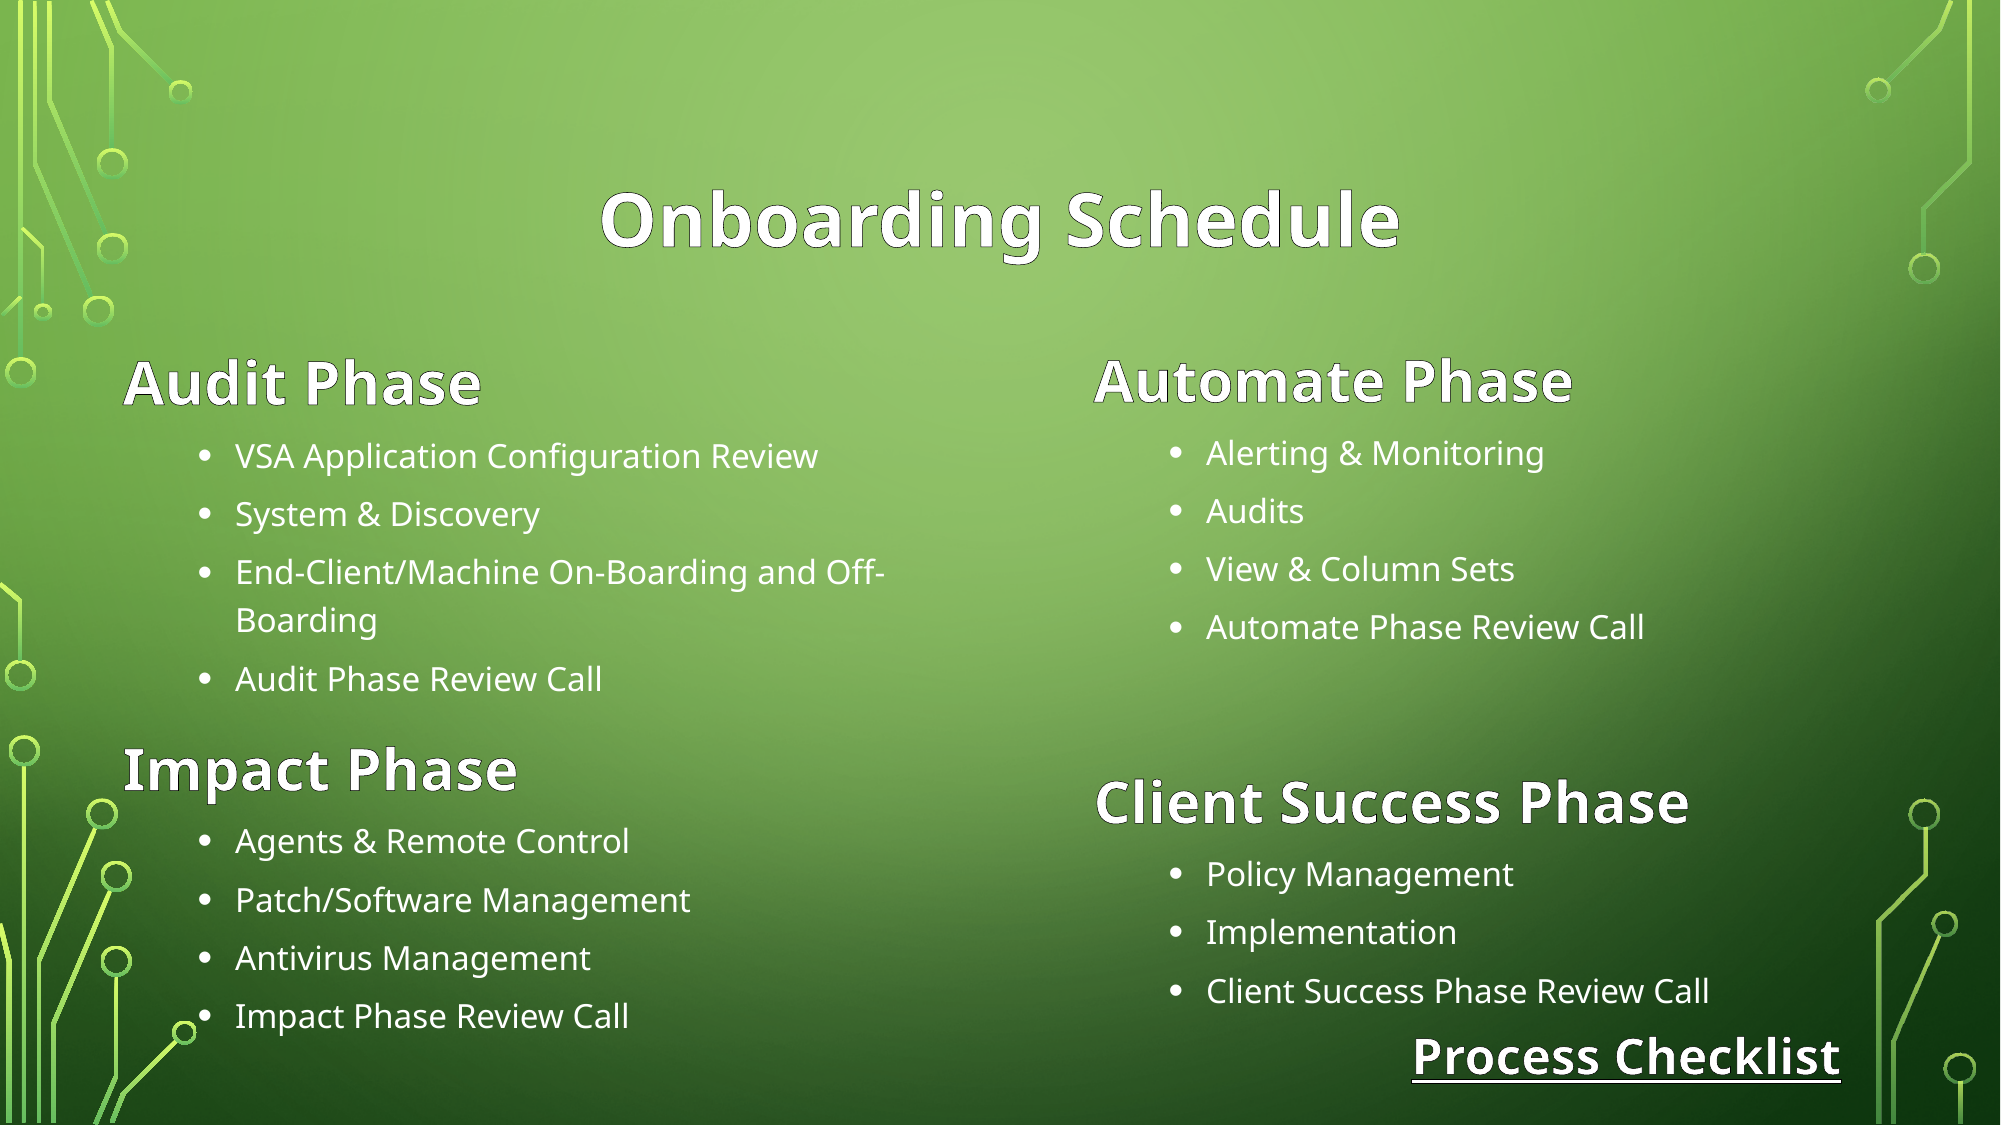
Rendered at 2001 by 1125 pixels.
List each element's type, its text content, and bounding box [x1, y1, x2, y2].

text_box Process Checklist [813, 955, 2000, 1125]
title Onboarding Schedule [187, 101, 1813, 344]
list Audit Phase VSA Application Configuration Review System & Discovery End-Client/Machine On-Boarding and Off-Boarding Audit Phase Review Call Impact Phase Agents & Remote Control Patch/Software Management Antivirus Management Impact Phase Review Call [107, 322, 966, 1056]
list Automate Phase Alerting & Monitoring Audits View & Column Sets Automate Phase Review Call Client Success Phase Policy Management Implementation Client Success Phase Review Call [1078, 322, 1973, 955]
